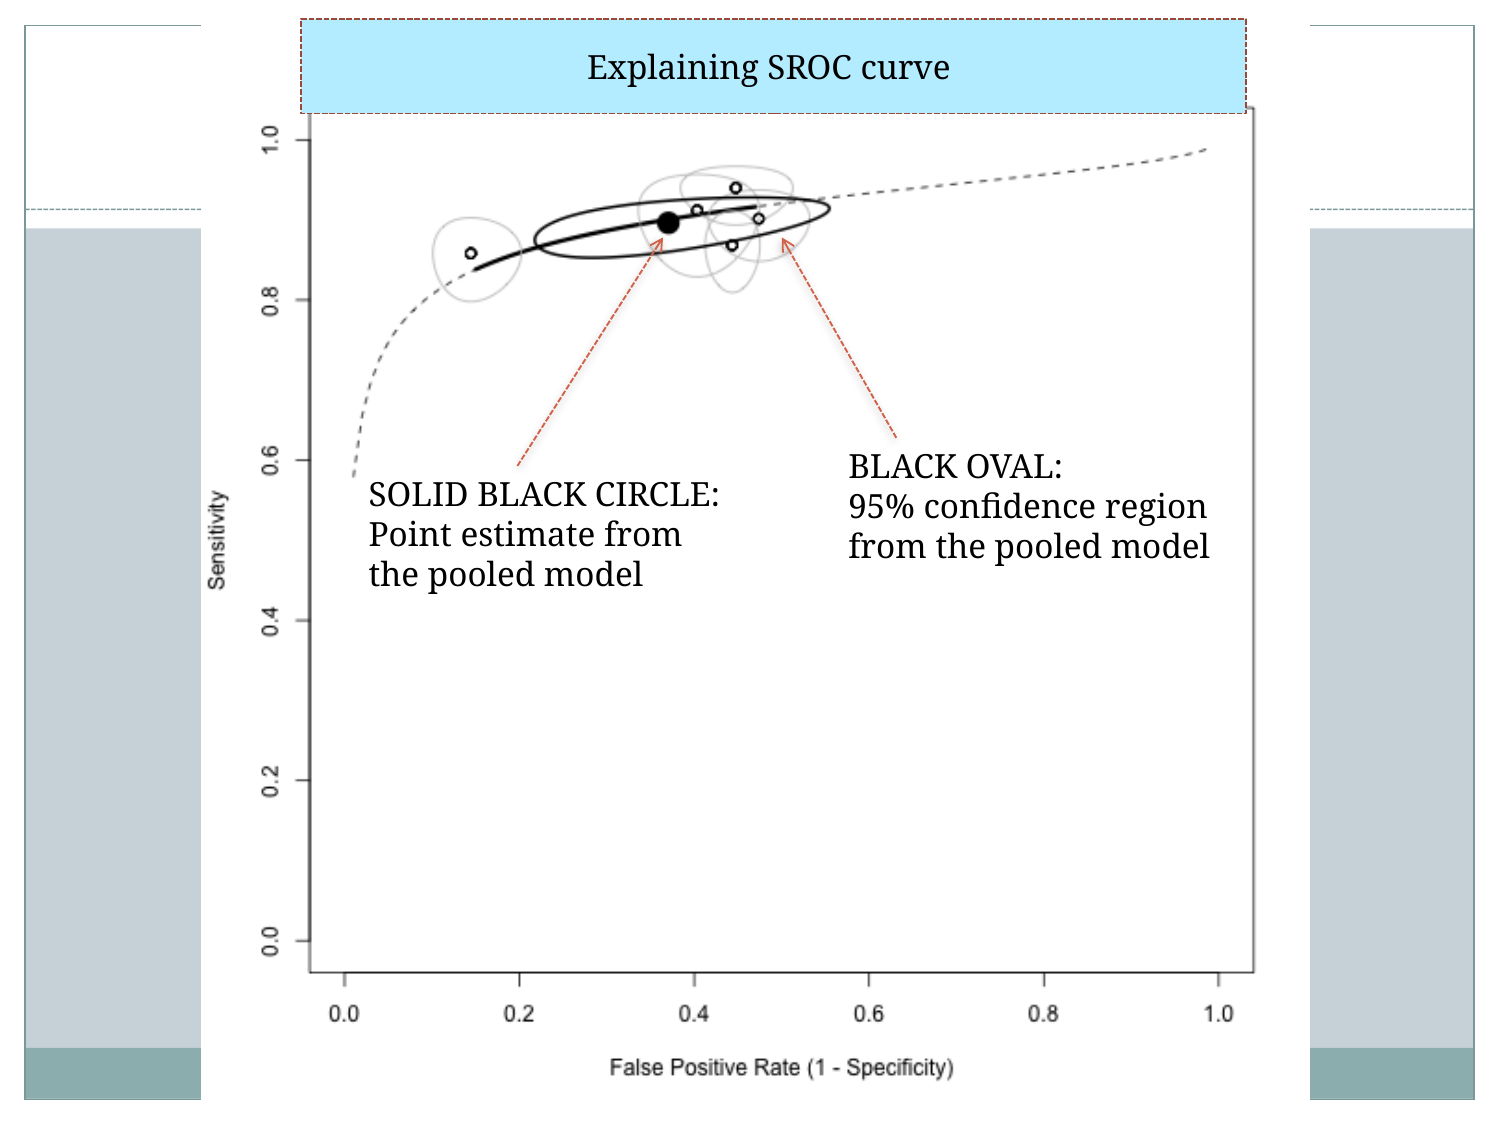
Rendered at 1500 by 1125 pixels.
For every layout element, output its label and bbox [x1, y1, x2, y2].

text_box [781, 237, 897, 439]
list [0, 0, 1500, 1109]
text_box [517, 237, 664, 467]
